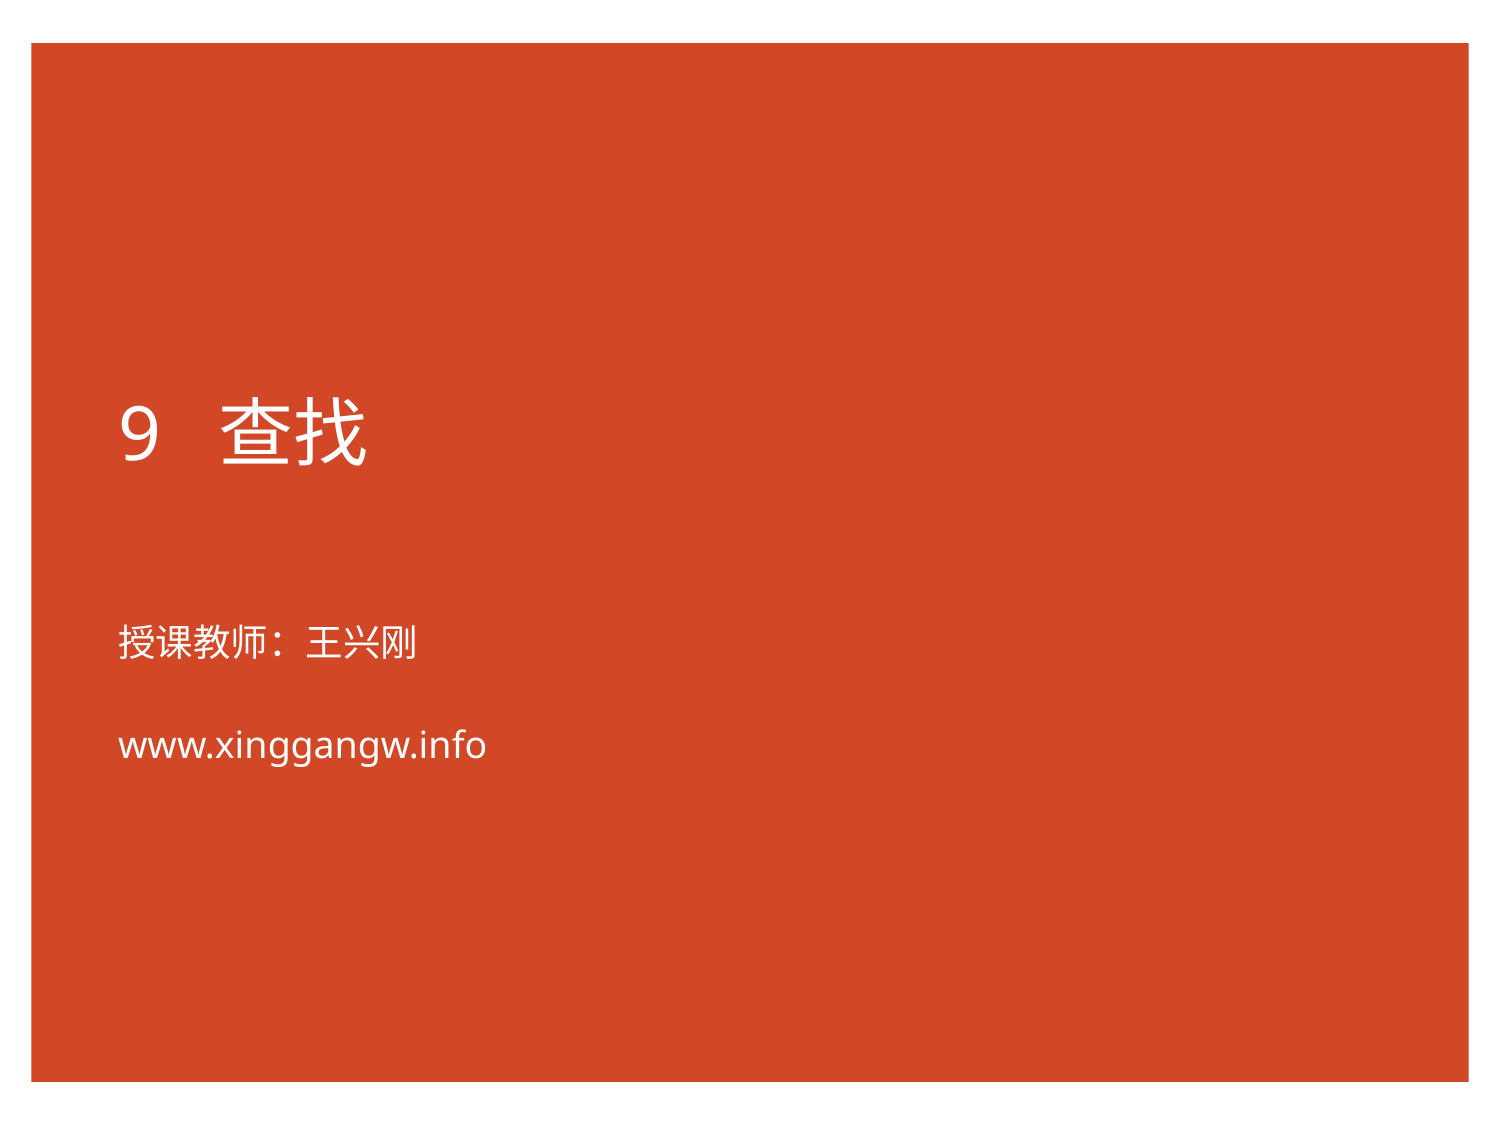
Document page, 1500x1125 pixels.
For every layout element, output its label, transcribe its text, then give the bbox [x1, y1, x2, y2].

subtitle 授课教师：王兴刚 www.xinggangw.info [103, 588, 1283, 885]
title 9 查找 [103, 283, 1397, 578]
